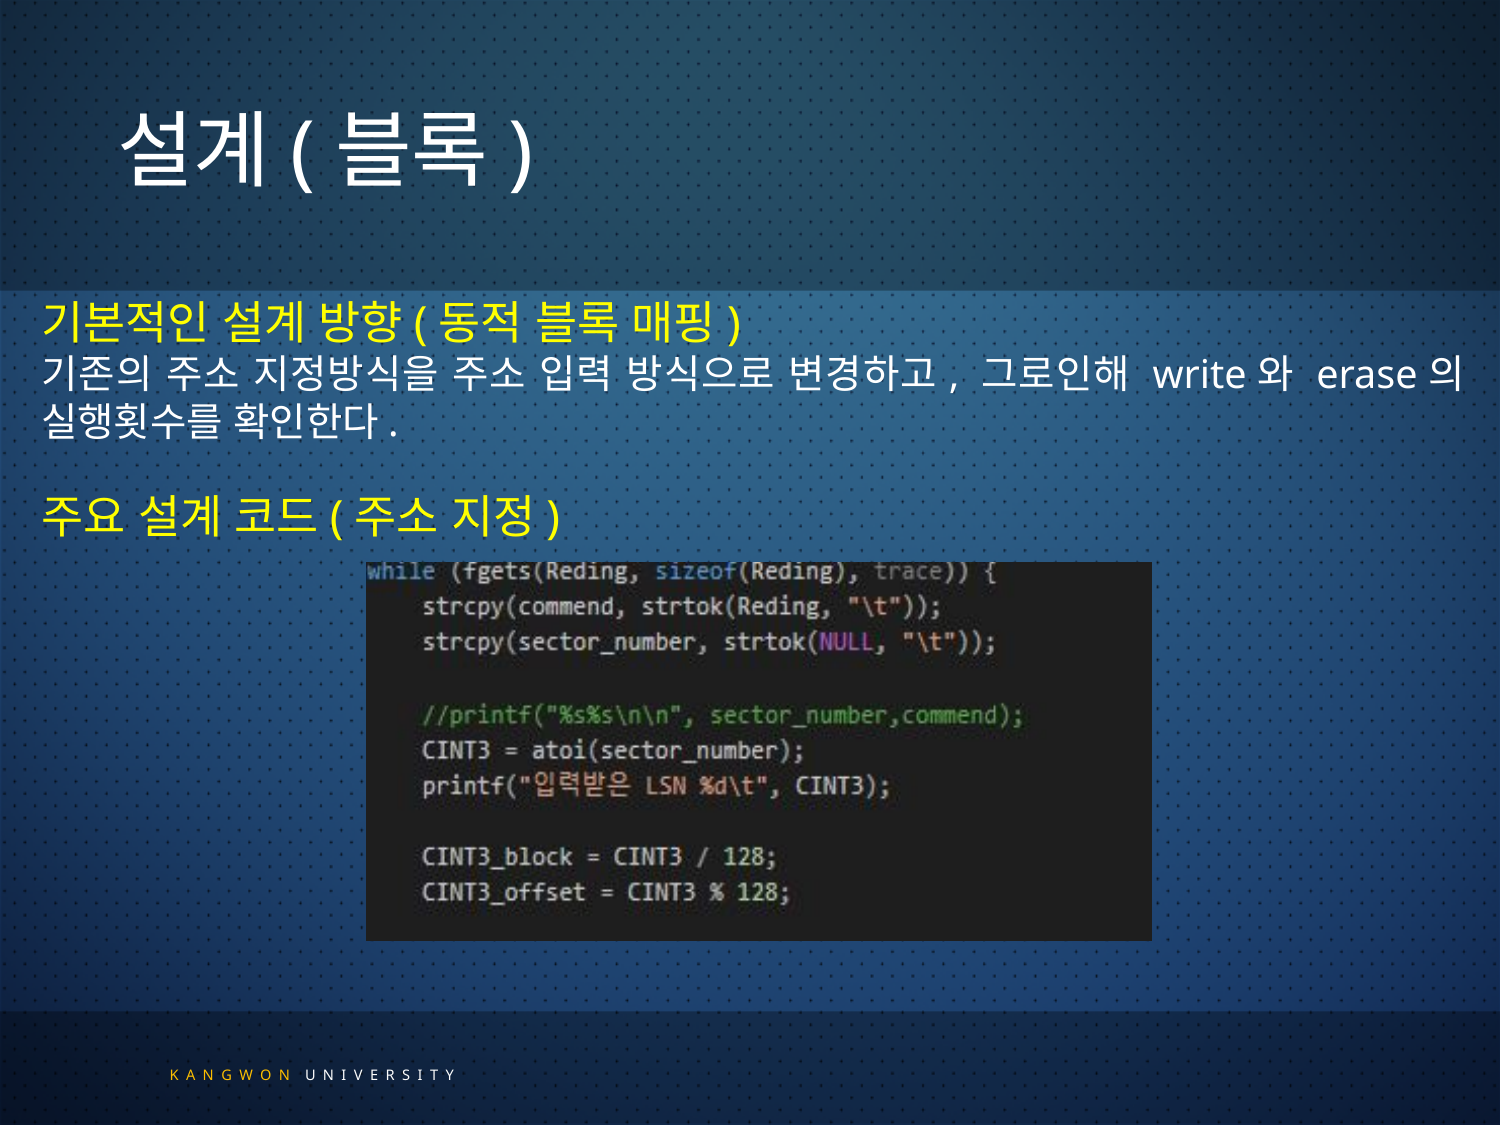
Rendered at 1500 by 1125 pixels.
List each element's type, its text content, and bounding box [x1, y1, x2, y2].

text_box [0, 1009, 1500, 1125]
text_box 설계(블록) [102, 90, 548, 205]
text_box [0, 0, 1500, 293]
text_box 주요 설계 코드(주소 지정) [20, 480, 1480, 551]
text_box 기본적인 설계 방향(동적 블록 매핑) 기존의 주소 지정방식을 주소 입력 방식으로 변경하고, 그로인해 write와 erase의 실행횟수를 확인한다. [20, 286, 1480, 452]
text_box [112, 89, 1105, 250]
text_box K A N G W O N U N I V E R S I T Y [154, 1058, 469, 1091]
picture [0, 293, 1500, 1009]
